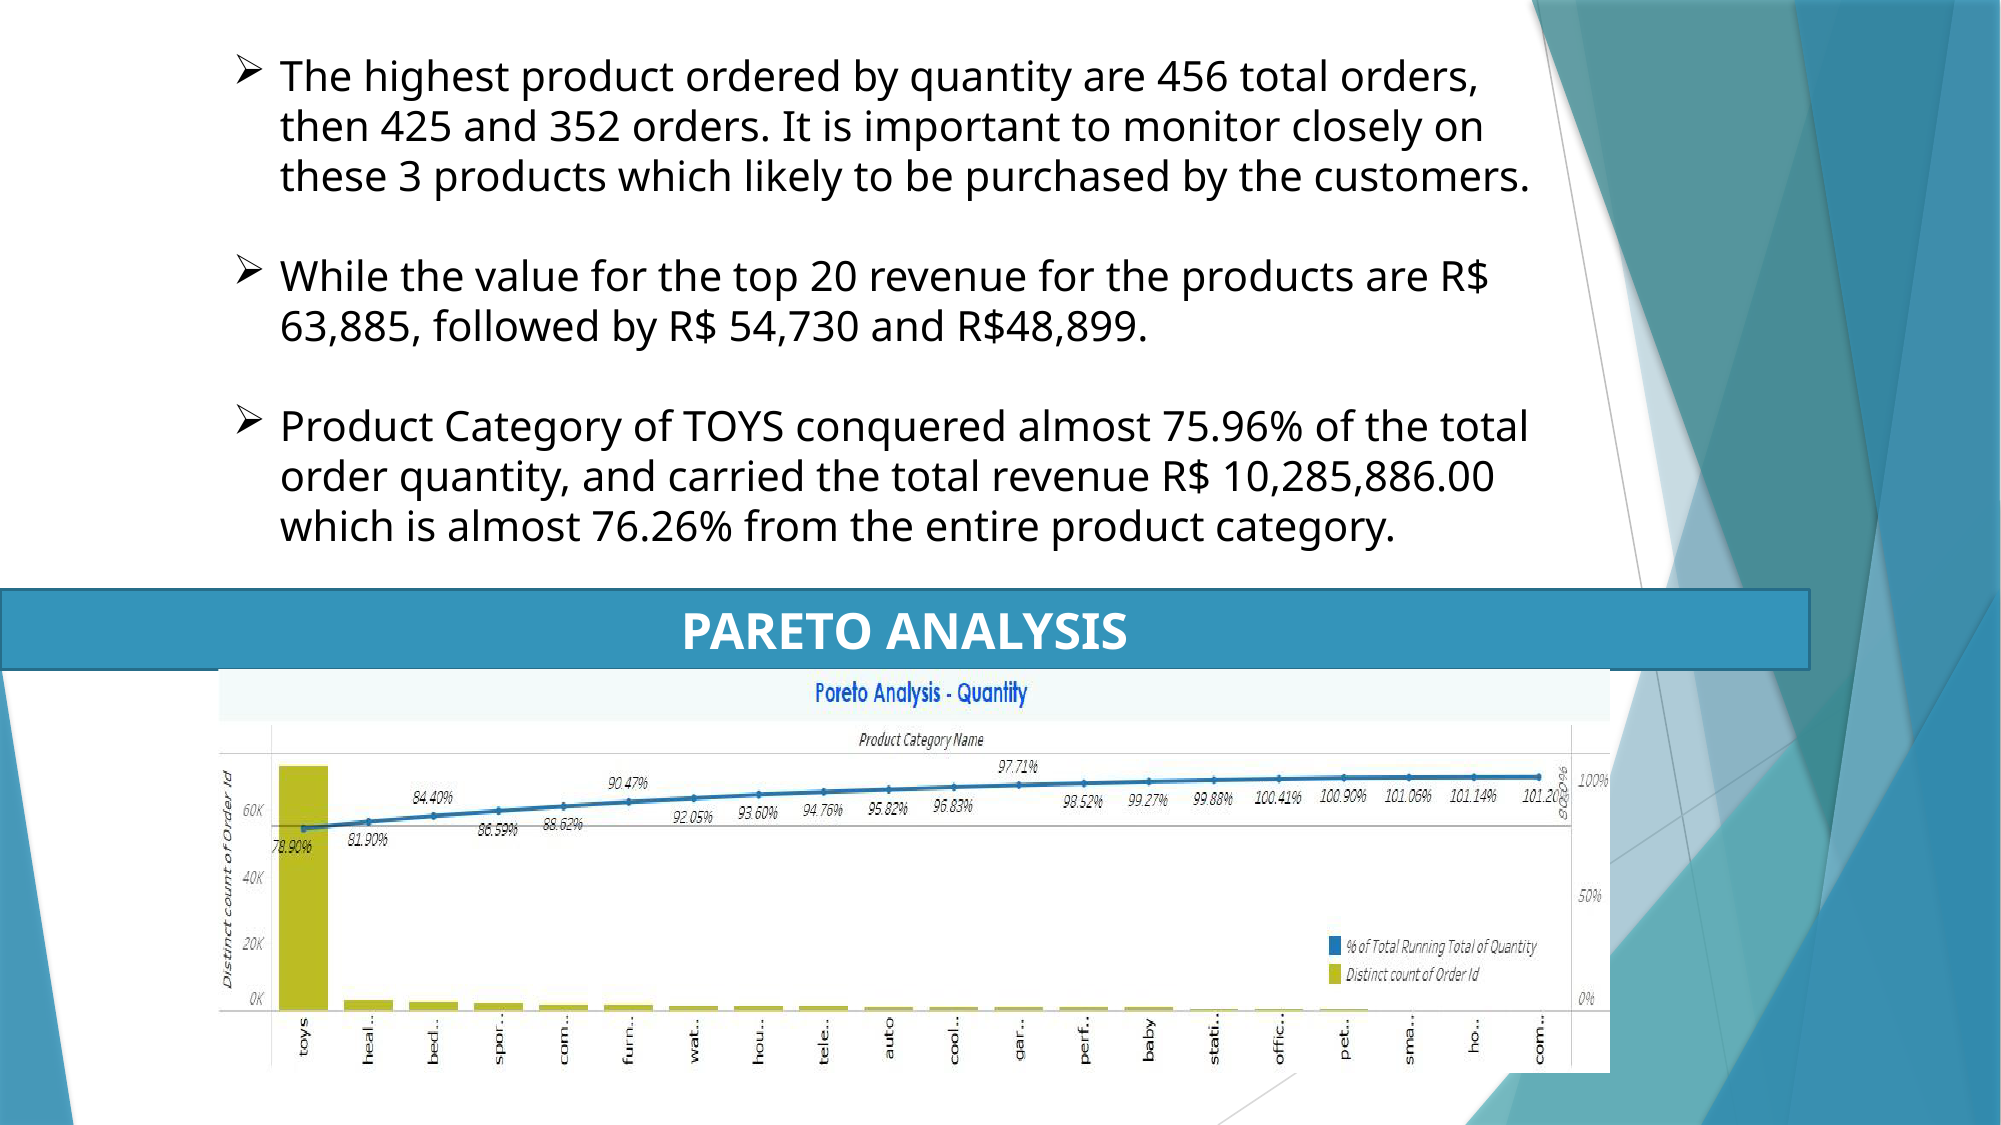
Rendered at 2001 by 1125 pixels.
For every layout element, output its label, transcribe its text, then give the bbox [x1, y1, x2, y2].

text_box The highest product ordered by quantity are 456 total orders, then 425 and 352 orders. It is important to monitor closely on these 3 products which likely to be purchased by the customers. While the value for the top 20 revenue for the products are R$ 63,885, followed by R$ 54,730 and R$48,899. Product Category of TOYS conquered almost 75.96% of the total order quantity, and carried the total revenue R$ 10,285,886.00 which is almost 76.26% from the entire product category. [218, 42, 1592, 558]
picture [217, 669, 1611, 1073]
text_box PARETO ANALYSIS [0, 588, 1811, 671]
